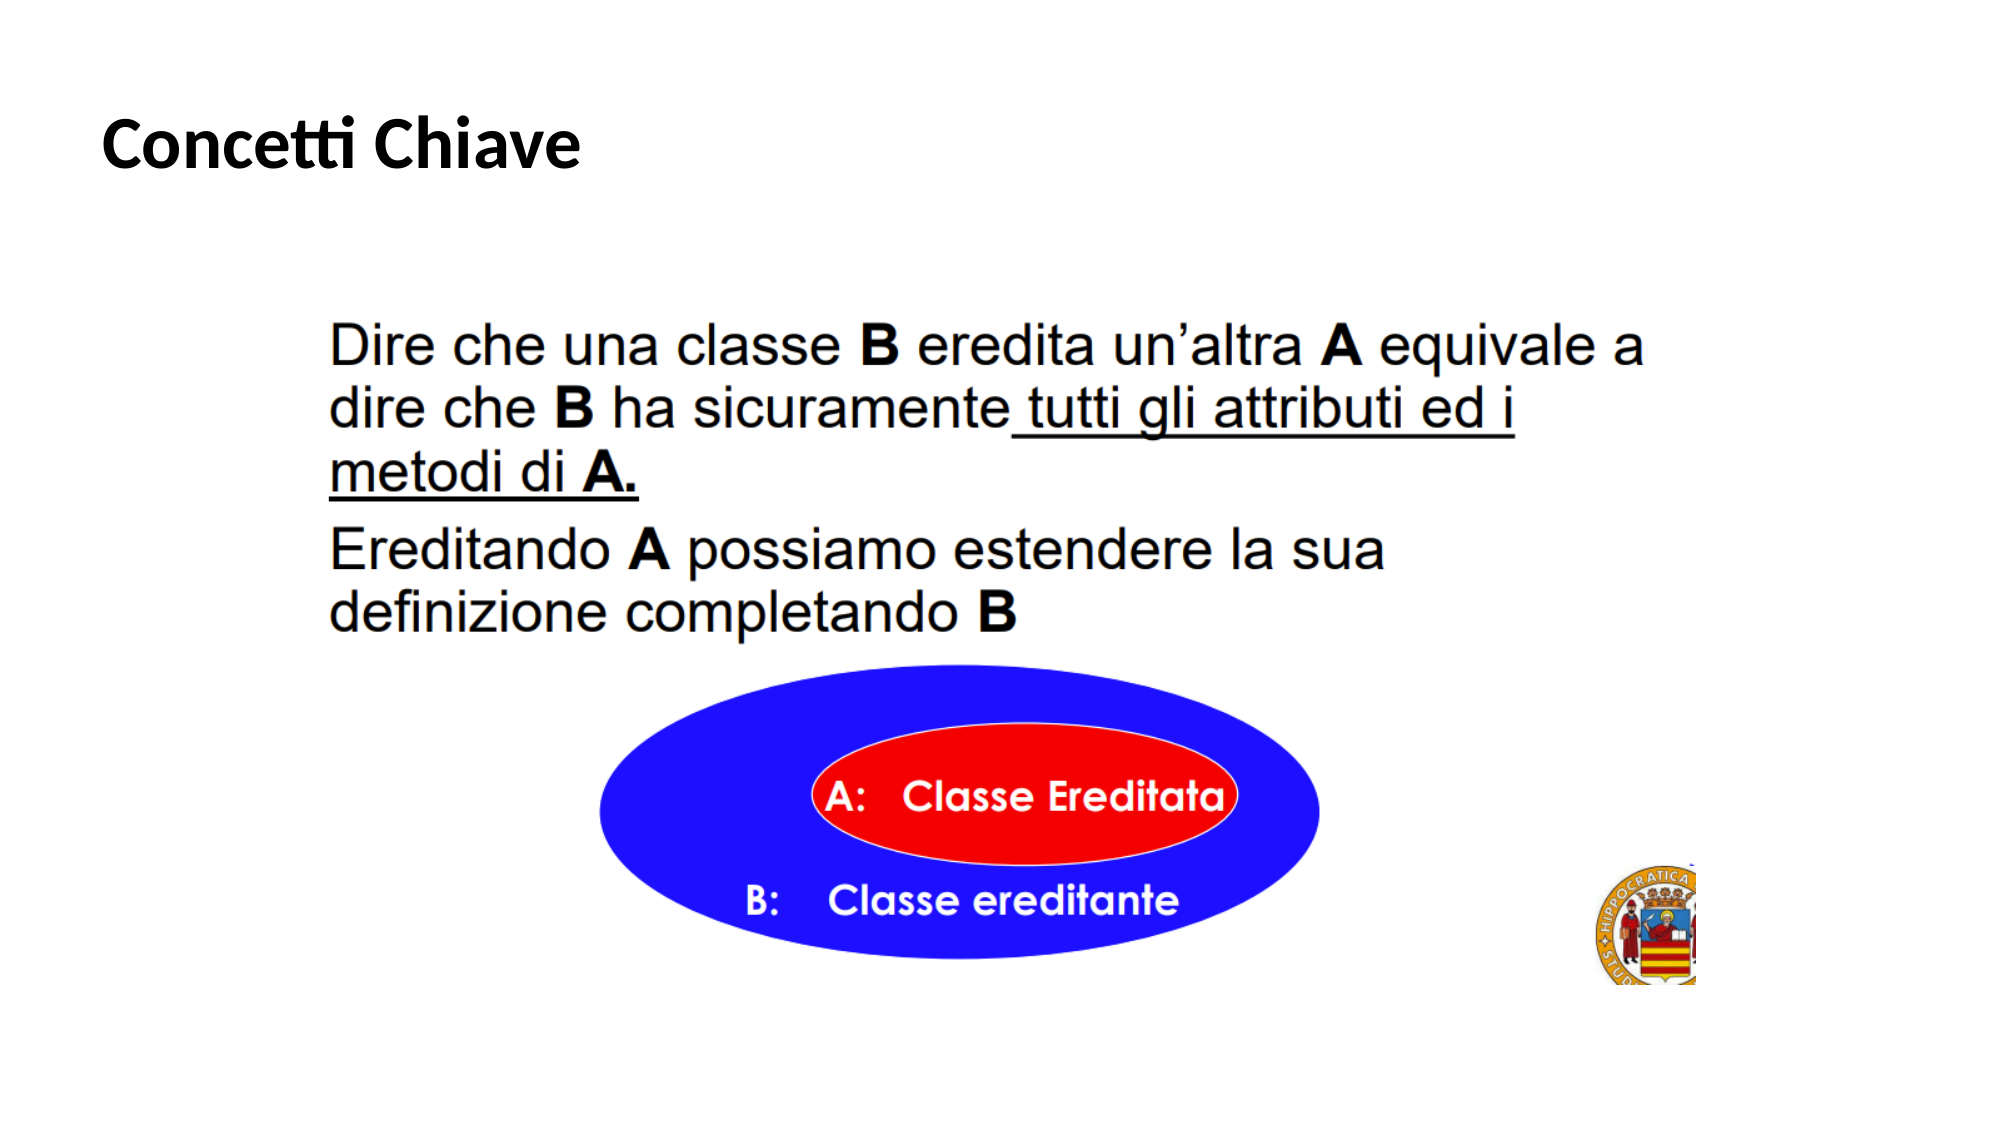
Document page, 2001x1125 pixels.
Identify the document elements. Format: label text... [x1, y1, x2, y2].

text_box Concetti Chiave [87, 86, 598, 191]
picture [304, 310, 1696, 985]
